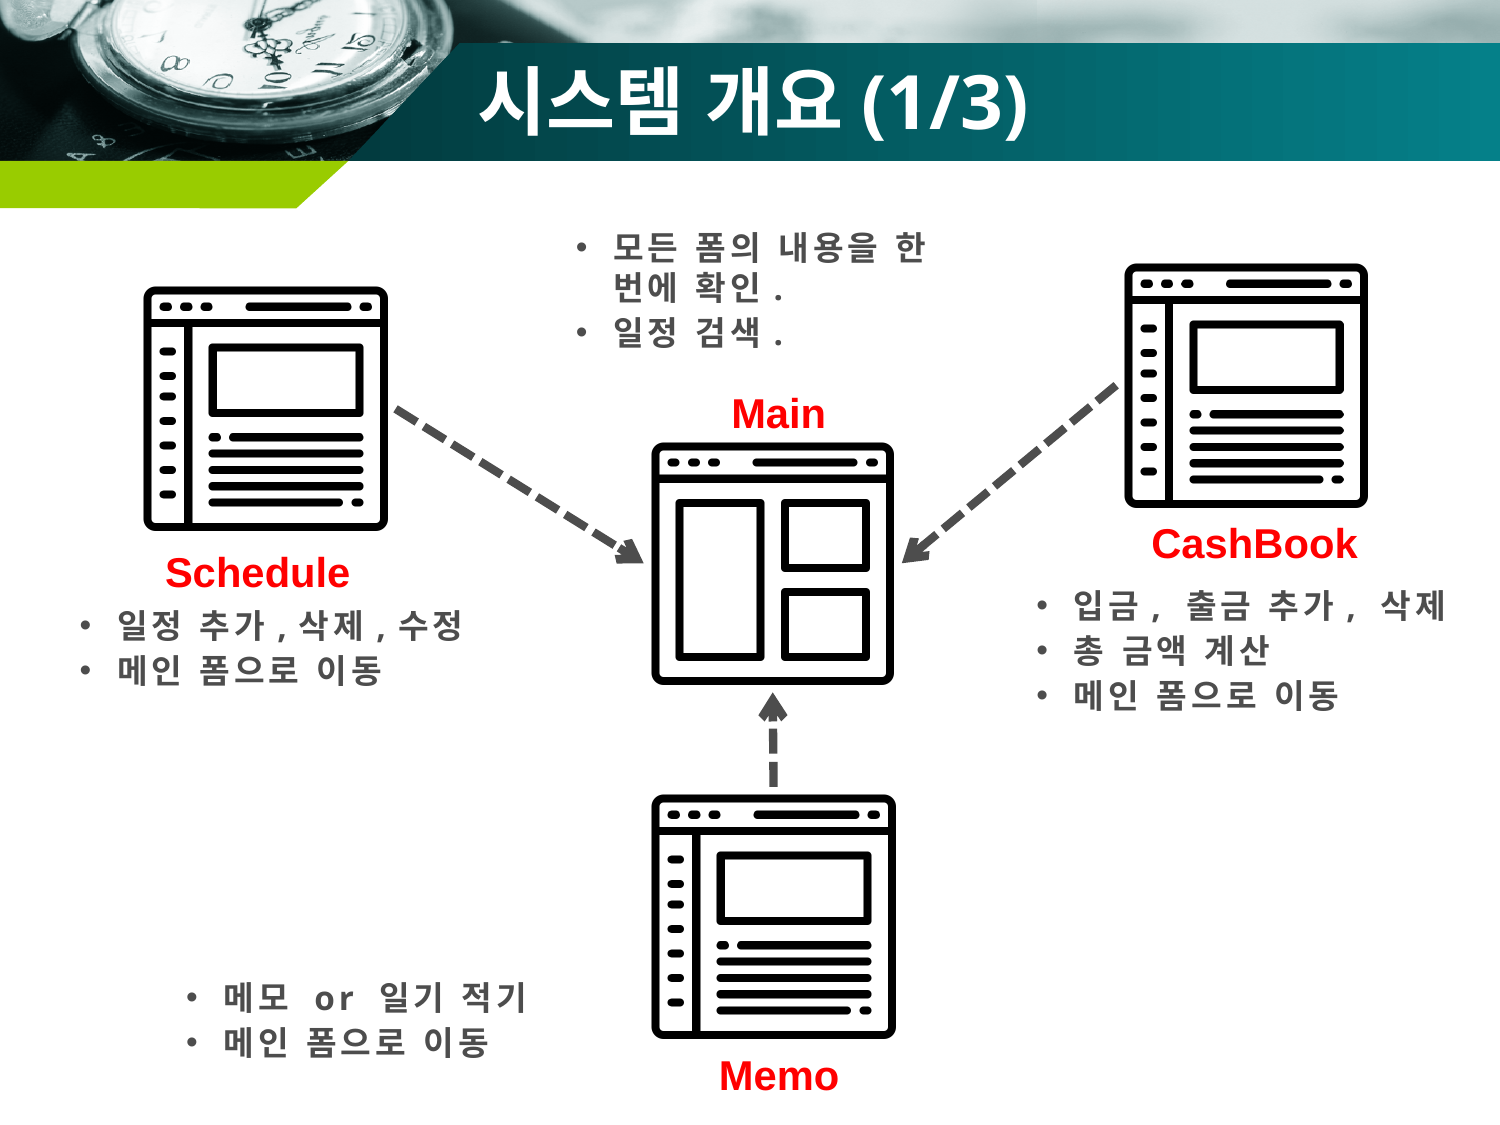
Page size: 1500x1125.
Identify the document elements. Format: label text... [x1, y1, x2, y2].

picture [643, 433, 903, 693]
text_box Main [716, 379, 842, 432]
text_box 모든 폼의 내용을 한 번에 확인. 일정 검색. [561, 219, 1010, 360]
picture [135, 278, 396, 539]
title 시스템 개요(1/3) [462, 53, 1463, 147]
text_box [395, 408, 644, 564]
picture [643, 786, 904, 1047]
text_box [901, 385, 1117, 564]
text_box Memo [704, 1055, 855, 1107]
text_box Schedule [150, 547, 372, 604]
picture [0, 0, 1500, 160]
text_box 일정 추가,삭제,수정 메인 폼으로 이동 [64, 597, 514, 698]
text_box CashBook [1136, 523, 1374, 575]
text_box 입금, 출금 추가, 삭제 총 금액 계산 메인 폼으로 이동 [1021, 577, 1471, 723]
picture [1115, 255, 1377, 516]
text_box 메모 or 일기 적기 메인 폼으로 이동 [171, 970, 621, 1070]
